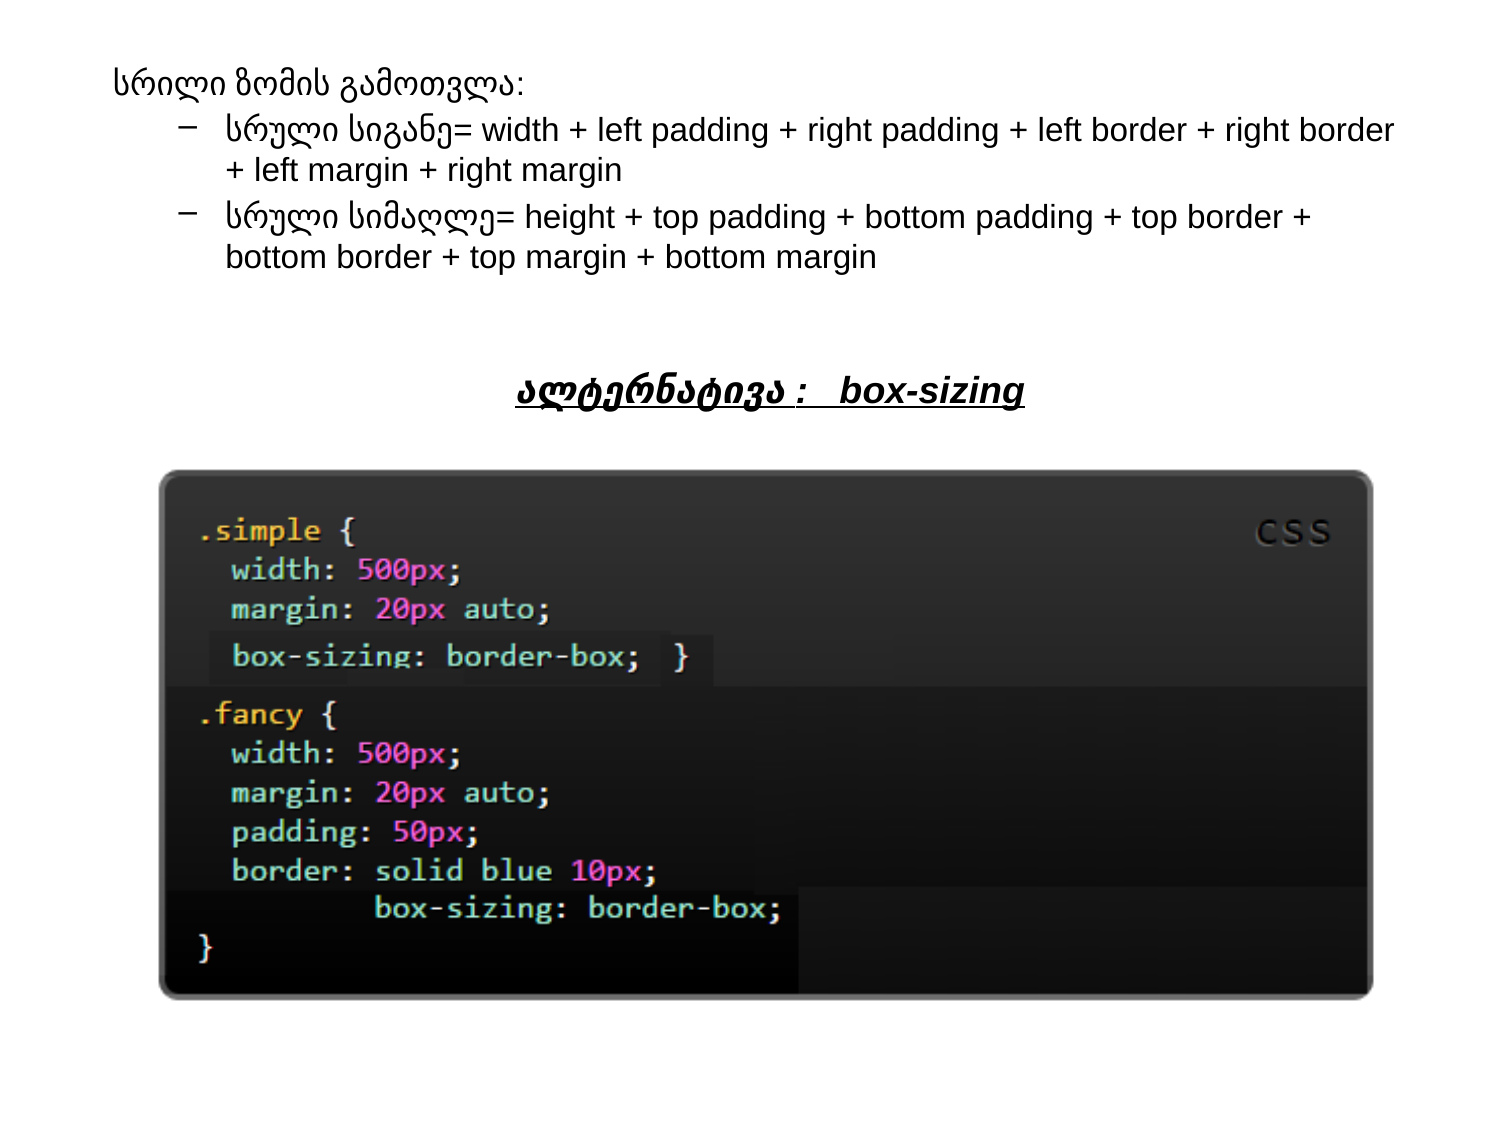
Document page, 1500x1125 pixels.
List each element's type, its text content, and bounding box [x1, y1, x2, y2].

list სრილი ზომის გამოთვლა: სრული სიგანე= width + left padding + right padding + left border + right border + left margin + right margin სრული სიმაღლე= height + top padding + bottom padding + top border + bottom border + top margin + bottom margin [88, 54, 1439, 315]
picture [135, 455, 1389, 1009]
text_box ალტერნატივა : box-sizing [500, 358, 1040, 419]
